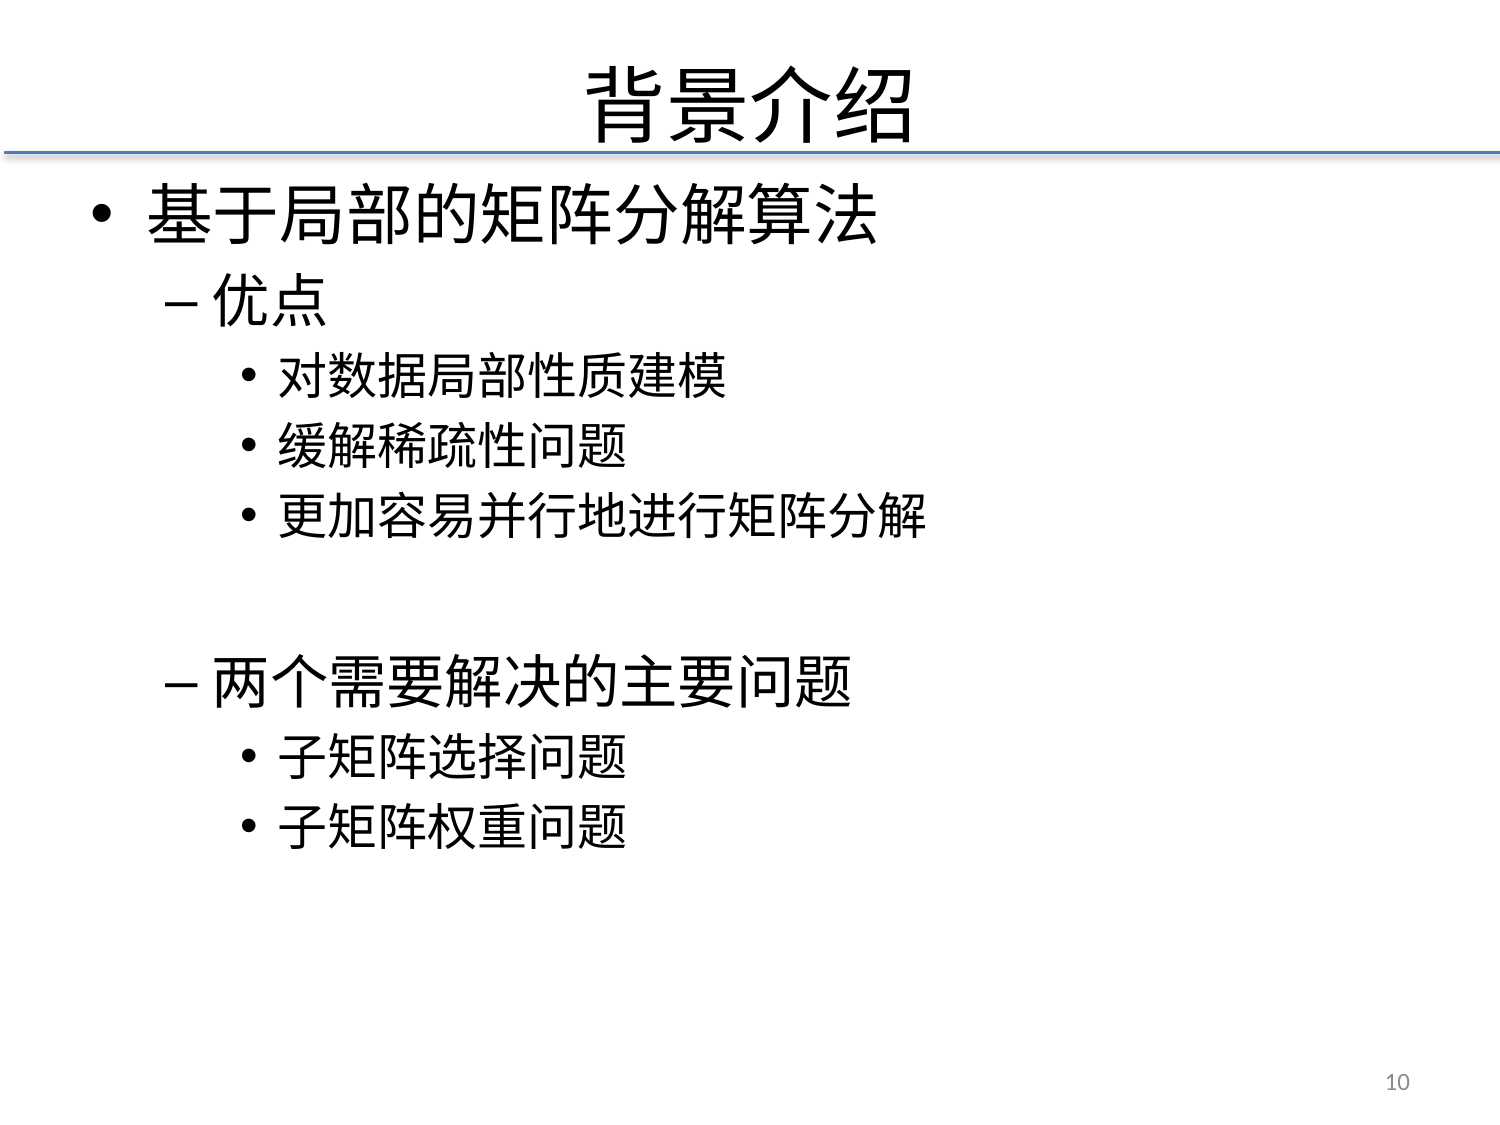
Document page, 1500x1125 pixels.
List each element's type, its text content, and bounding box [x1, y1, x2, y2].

slide_number 9 [1074, 1058, 1425, 1103]
list 基于局部的矩阵分解算法 优点 对数据局部性质建模 缓解稀疏性问题 更加容易并行地进行矩阵分解 两个需要解决的主要问题 子矩阵选择问题 子矩阵权重问题 [75, 172, 1425, 1047]
title 背景介绍 [75, 45, 1425, 161]
